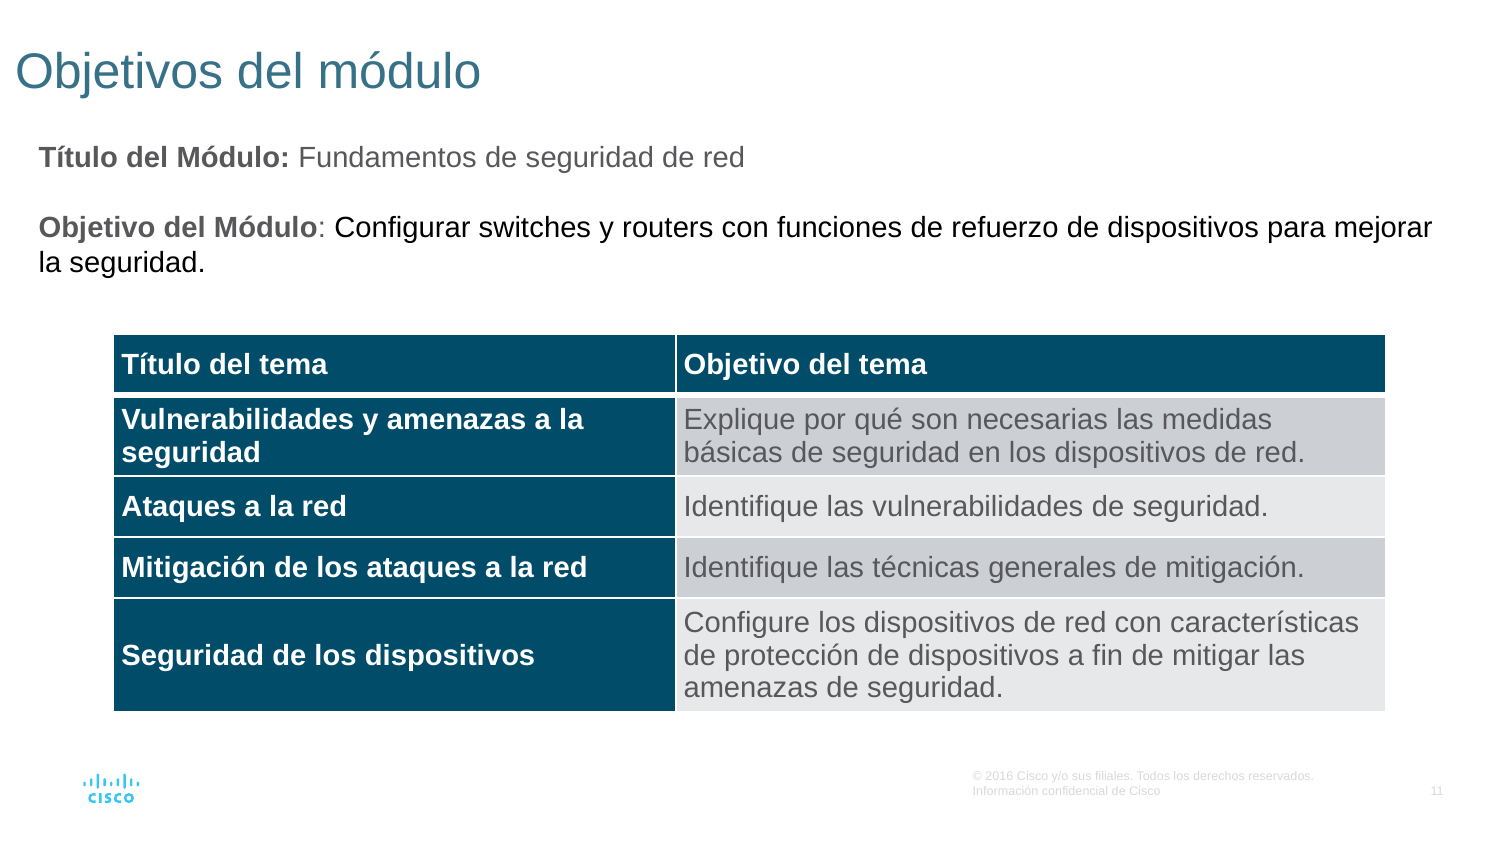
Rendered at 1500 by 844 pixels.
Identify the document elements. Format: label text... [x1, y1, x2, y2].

table_header Título del tema [114, 335, 675, 392]
list Título del Módulo: Fundamentos de seguridad de red Objetivo del Módulo: Configurar switches y routers con funciones de refuerzo de dispositivos para mejorar la seguridad. [23, 131, 1476, 256]
table_cell Seguridad de los dispositivos [114, 599, 675, 711]
title Objetivos del módulo [0, 6, 1500, 131]
table_cell Configure los dispositivos de red con características de protección de dispositivos a fin de mitigar las amenazas de seguridad. [677, 599, 1385, 711]
table_cell Vulnerabilidades y amenazas a la seguridad [114, 398, 675, 475]
table_cell Ataques a la red [114, 477, 675, 536]
table_cell Mitigación de los ataques a la red [114, 538, 675, 597]
table_cell Explique por qué son necesarias las medidas básicas de seguridad en los dispositivos de red. [677, 398, 1385, 475]
table_header Objetivo del tema [677, 335, 1385, 392]
table_cell Identifique las vulnerabilidades de seguridad. [677, 477, 1385, 536]
table_cell Identifique las técnicas generales de mitigación. [677, 538, 1385, 597]
